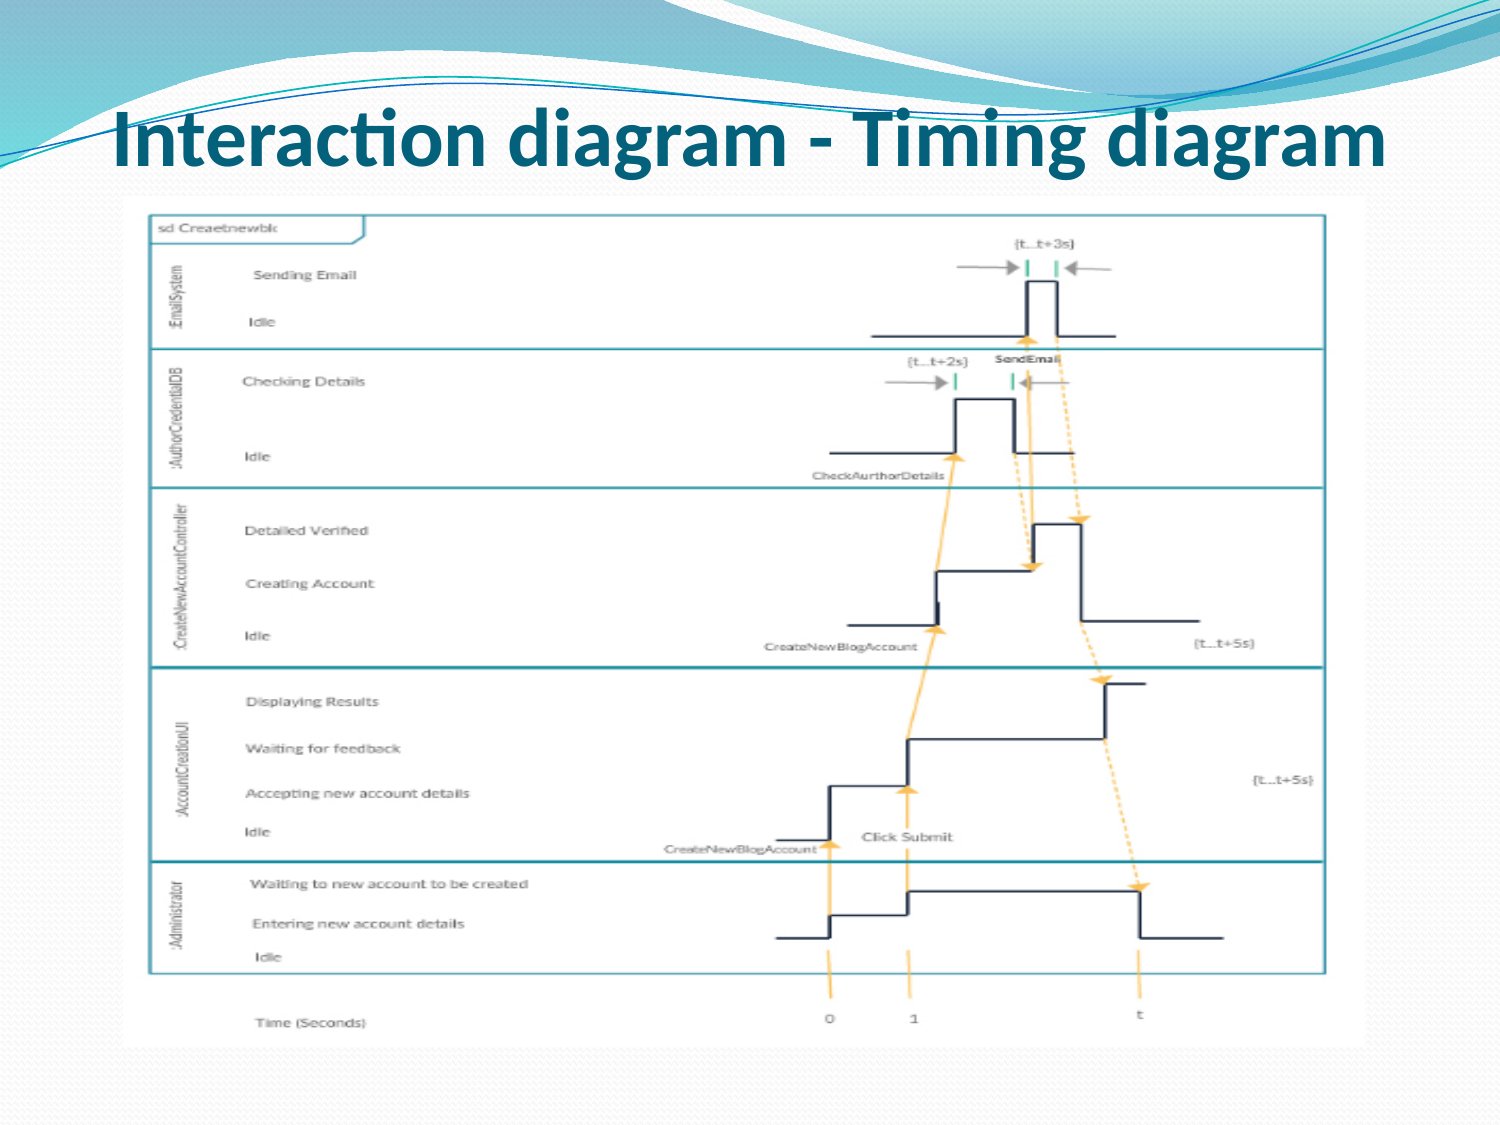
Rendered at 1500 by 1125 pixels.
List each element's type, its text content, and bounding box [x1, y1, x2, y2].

title Interaction diagram - Timing diagram [75, 66, 1425, 183]
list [123, 195, 1365, 1047]
